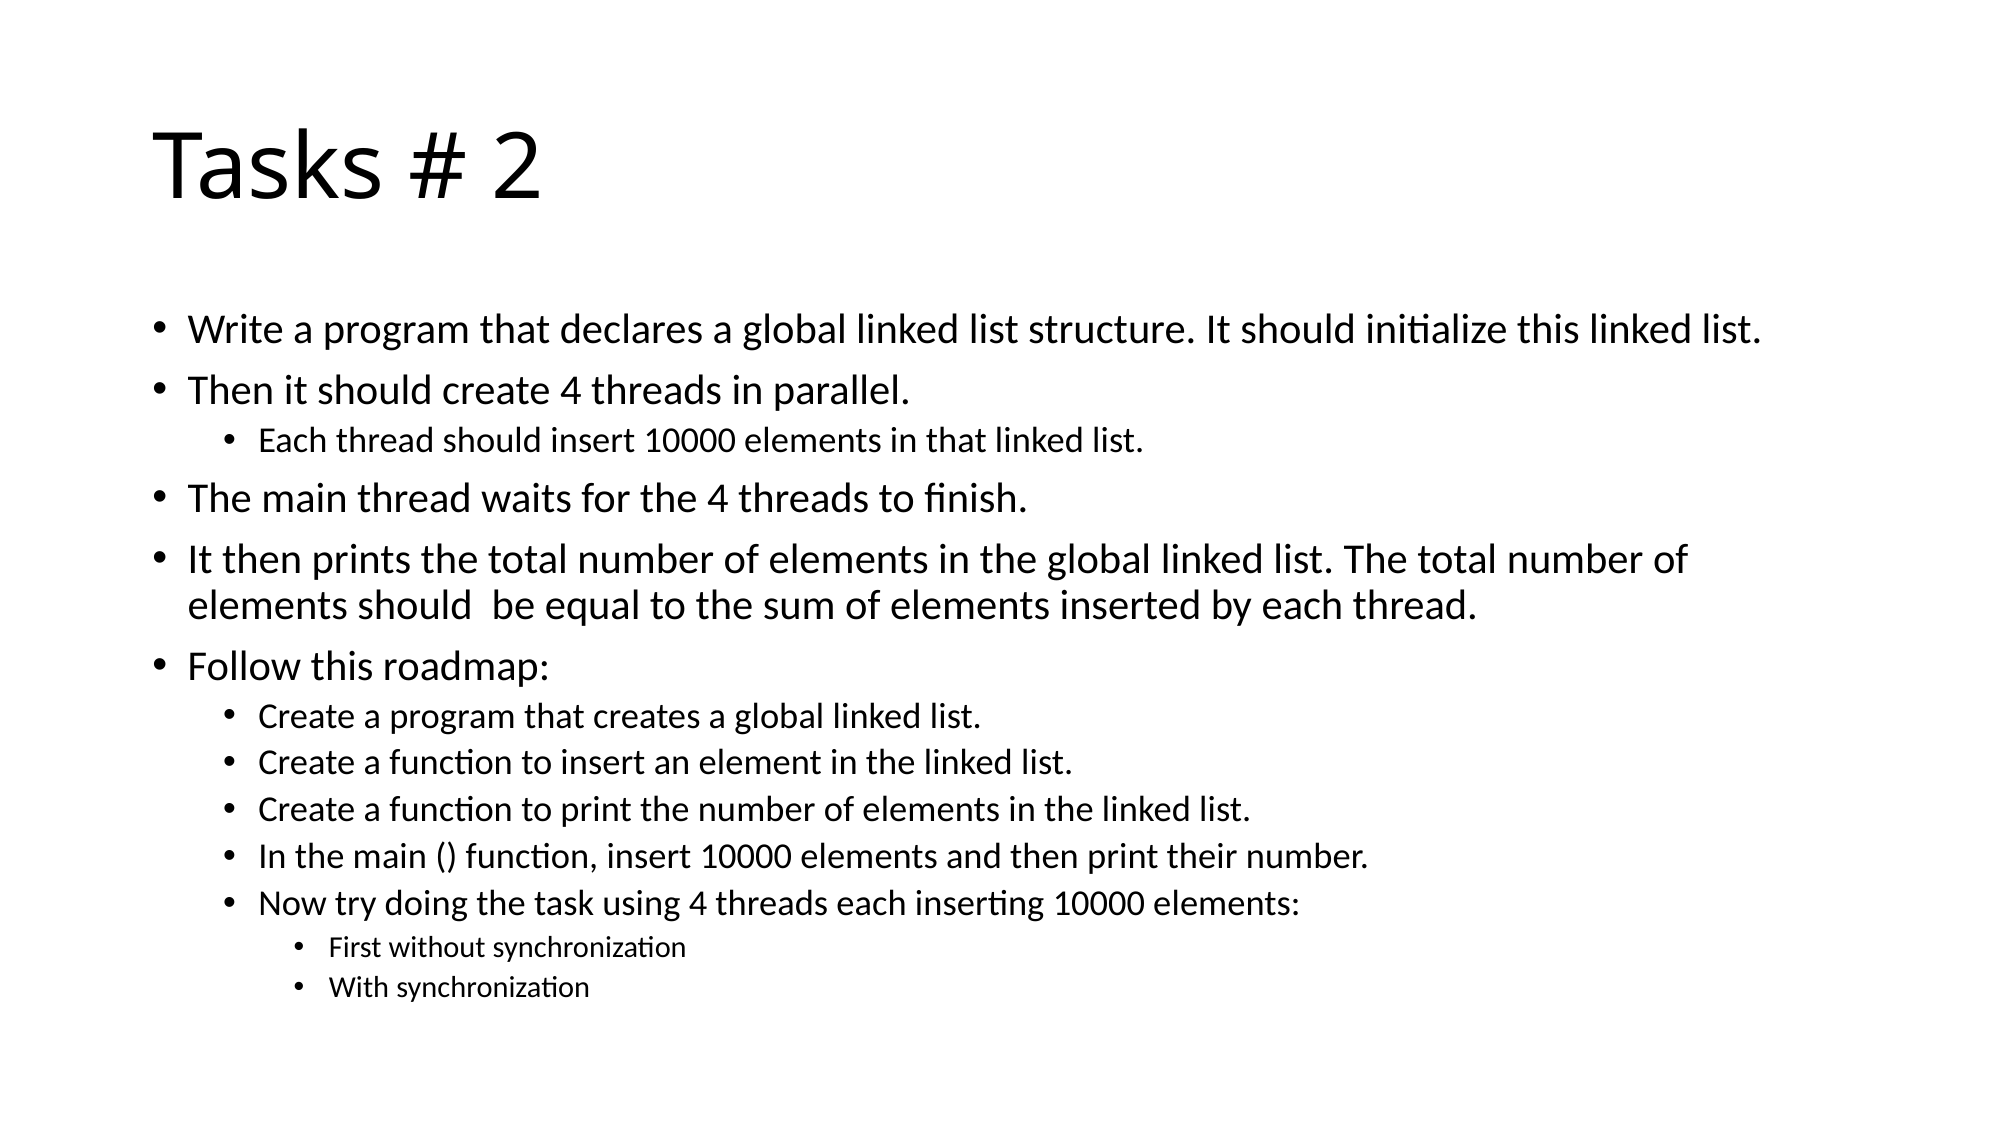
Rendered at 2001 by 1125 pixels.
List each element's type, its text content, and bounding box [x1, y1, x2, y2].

list Write a program that declares a global linked list structure. It should initialize this linked list. Then it should create 4 threads in parallel. Each thread should insert 10000 elements in that linked list. The main thread waits for the 4 threads to finish. It then prints the total number of elements in the global linked list. The total number of elements should be equal to the sum of elements inserted by each thread. Follow this roadmap: Create a program that creates a global linked list. Create a function to insert an element in the linked list. Create a function to print the number of elements in the linked list. In the main () function, insert 10000 elements and then print their number. Now try doing the task using 4 threads each inserting 10000 elements: First without synchronization With synchronization [137, 299, 1863, 1014]
title Tasks # 2 [137, 59, 1863, 278]
